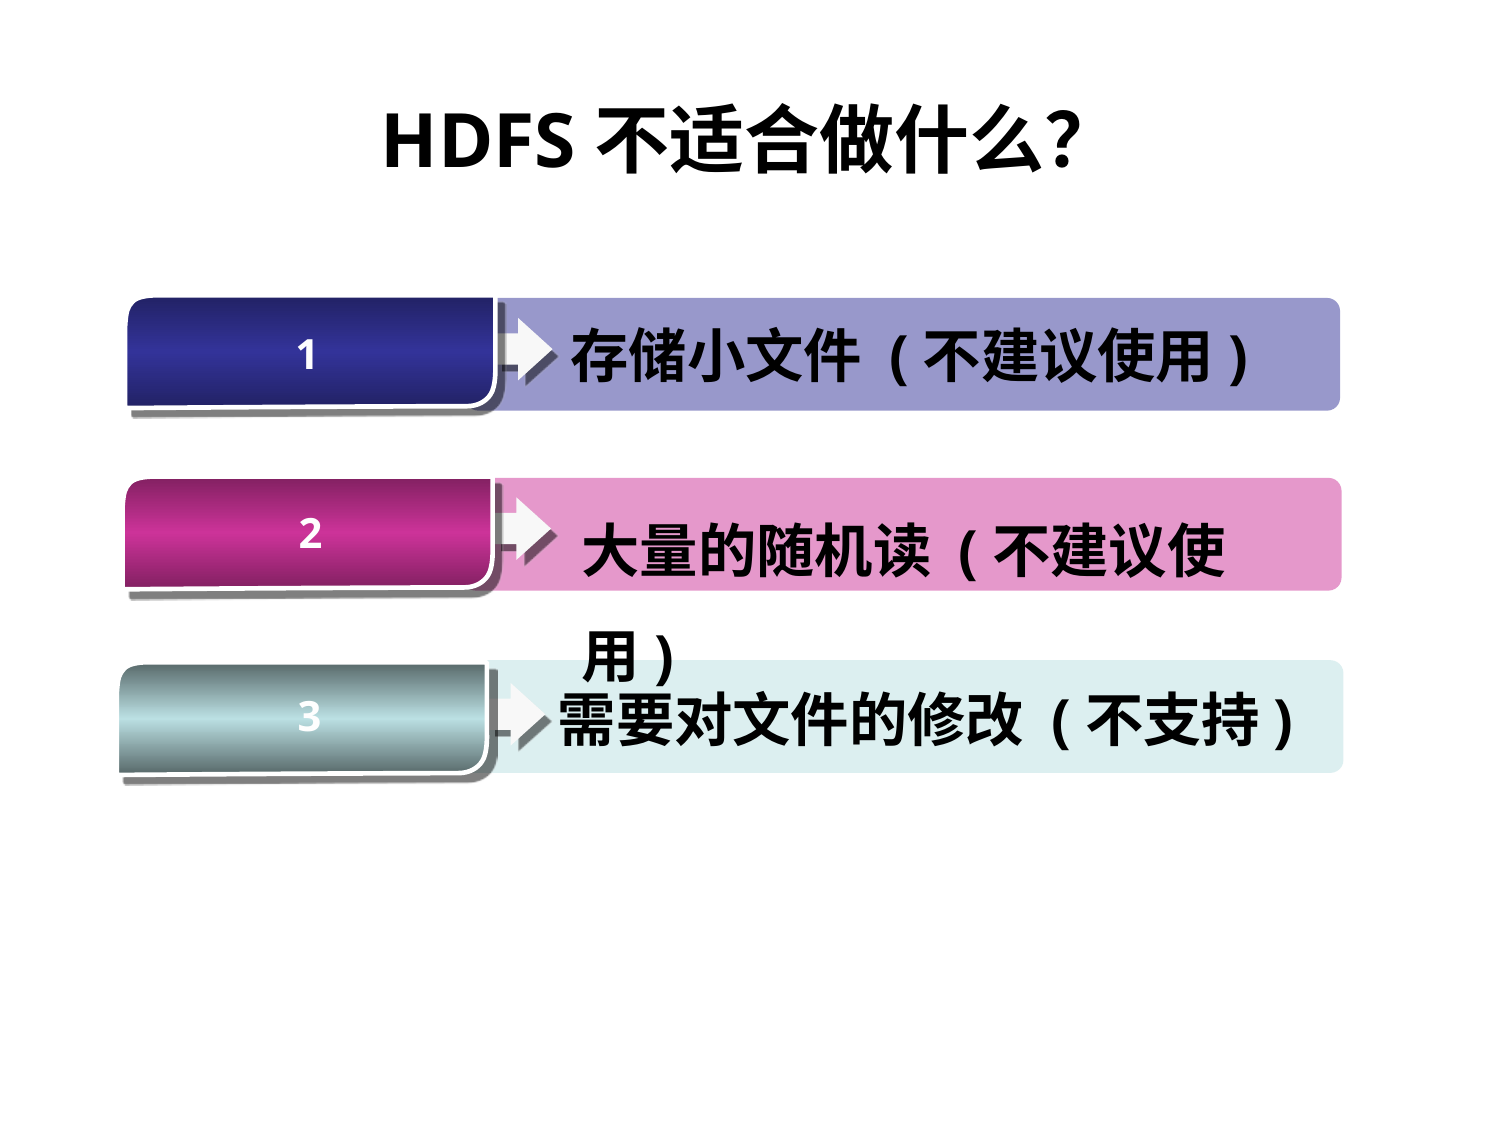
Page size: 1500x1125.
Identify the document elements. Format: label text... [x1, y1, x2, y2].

text_box HDFS不适合做什么？ [74, 84, 1425, 204]
text_box 需要对文件的修改 (不支持) [543, 640, 1394, 761]
text_box [557, 397, 1341, 411]
text_box [1324, 477, 1342, 591]
text_box 大量的随机读 (不建议使用) [567, 471, 1324, 640]
text_box 存储小文件 (不建议使用) [557, 311, 1344, 397]
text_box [116, 661, 546, 776]
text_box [122, 476, 552, 590]
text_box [124, 295, 553, 409]
text_box [550, 761, 1344, 773]
text_box [555, 477, 567, 591]
text_box [556, 297, 1341, 311]
